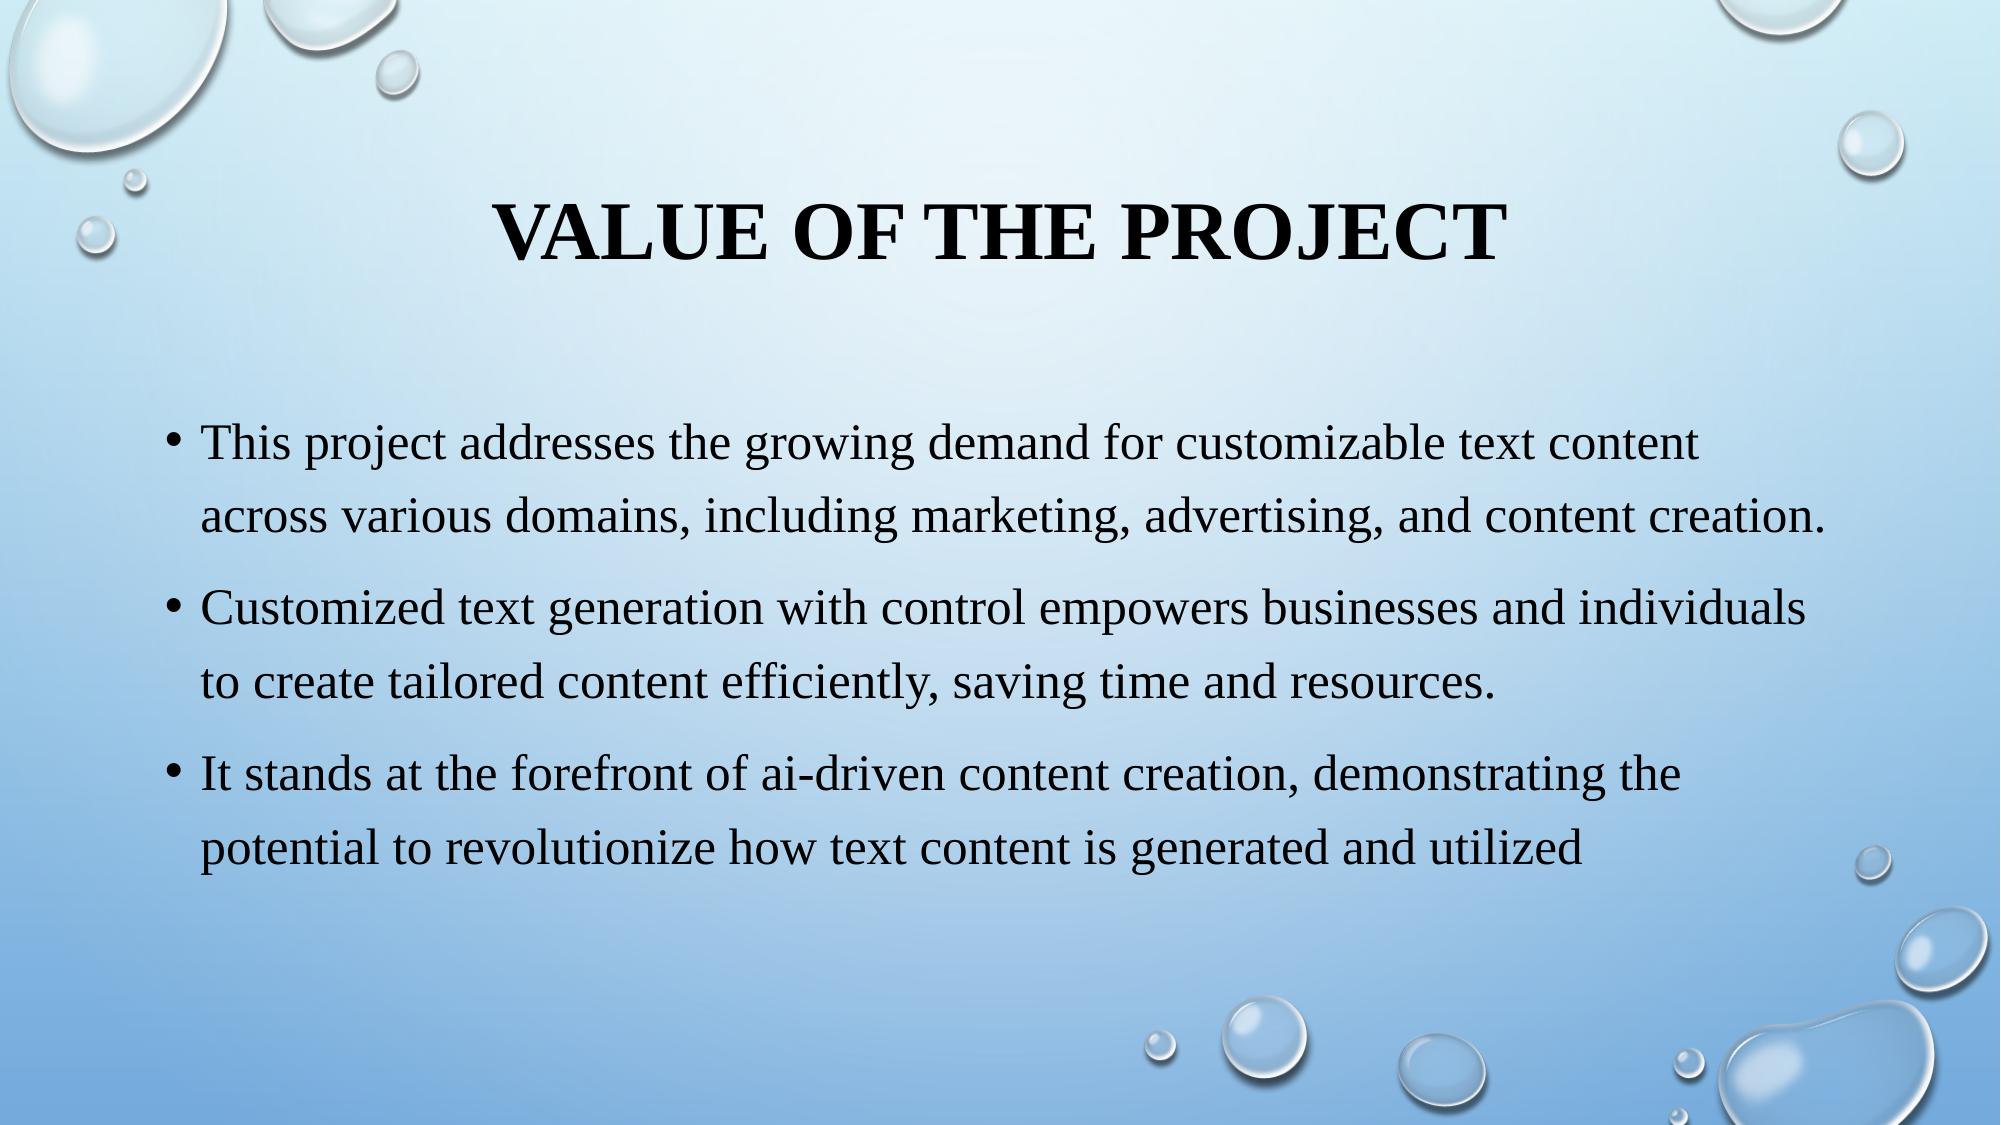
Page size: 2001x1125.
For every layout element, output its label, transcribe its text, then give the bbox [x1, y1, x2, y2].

title Value of the project [149, 101, 1851, 364]
list This project addresses the growing demand for customizable text content across various domains, including marketing, advertising, and content creation. Customized text generation with control empowers businesses and individuals to create tailored content efficiently, saving time and resources. It stands at the forefront of ai-driven content creation, demonstrating the potential to revolutionize how text content is generated and utilized [149, 388, 1850, 950]
picture [0, 0, 2000, 1125]
